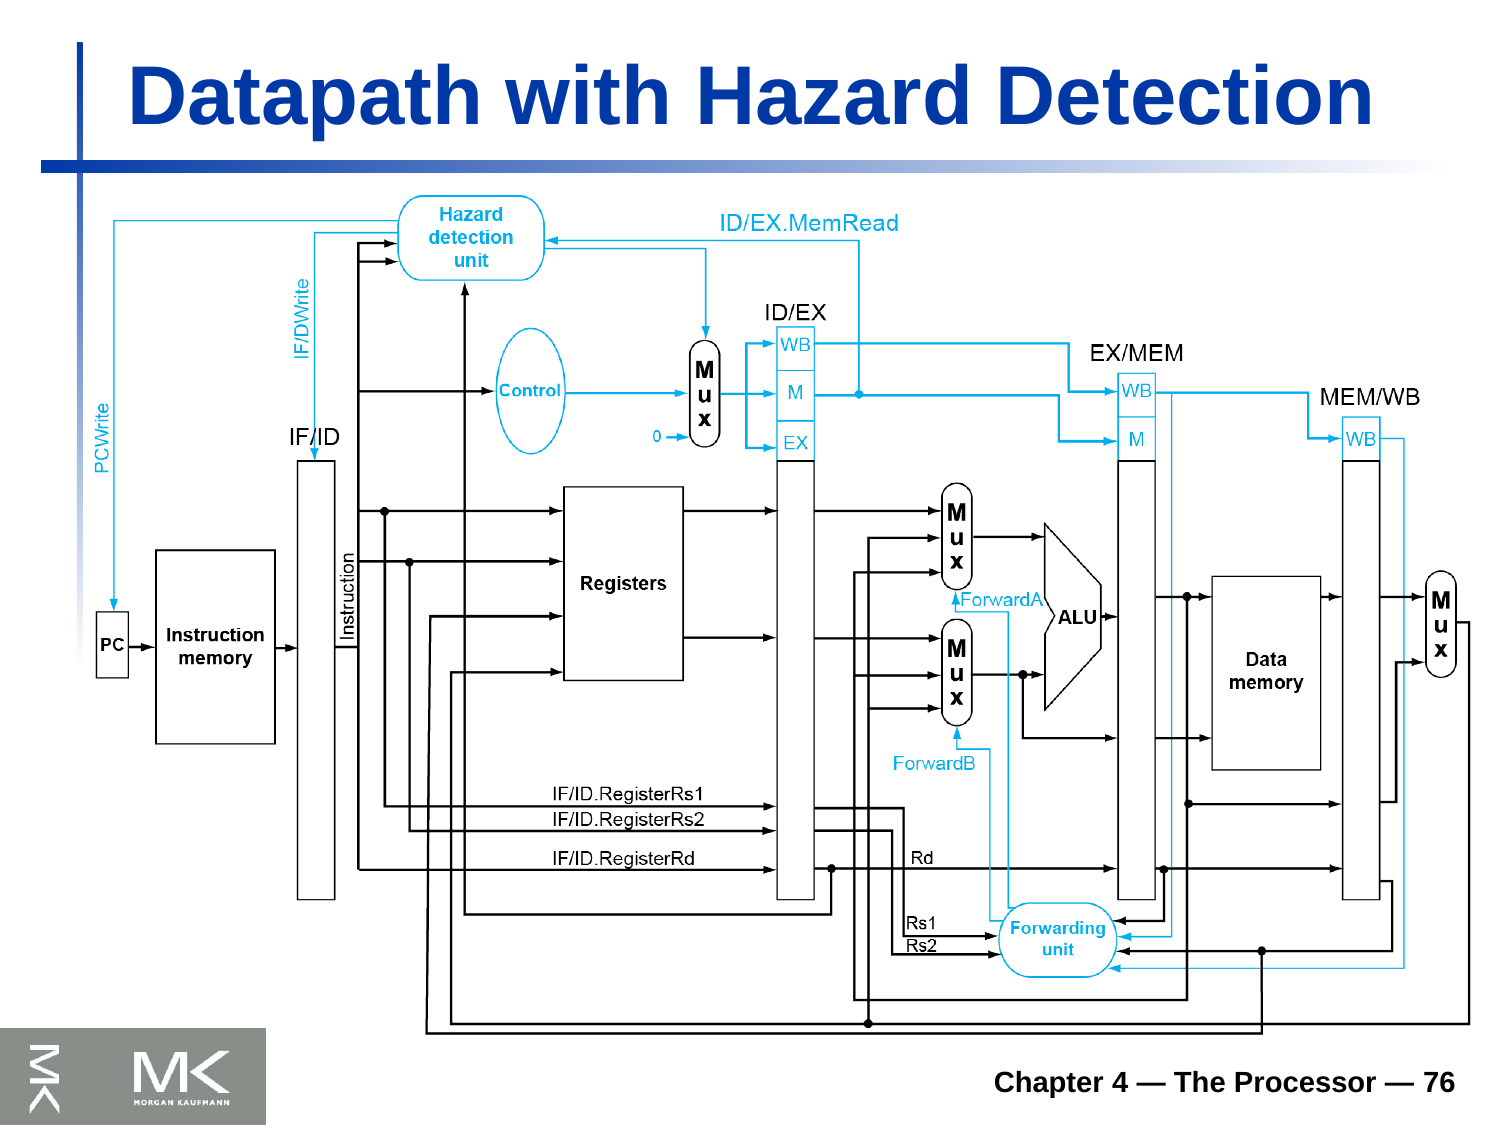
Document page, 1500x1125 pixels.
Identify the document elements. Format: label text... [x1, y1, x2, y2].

footer Chapter 4 — The Processor — 76 [277, 1046, 1471, 1106]
picture [0, 195, 1471, 1125]
title Datapath with Hazard Detection [112, 23, 1468, 149]
picture [860, 345, 1117, 440]
